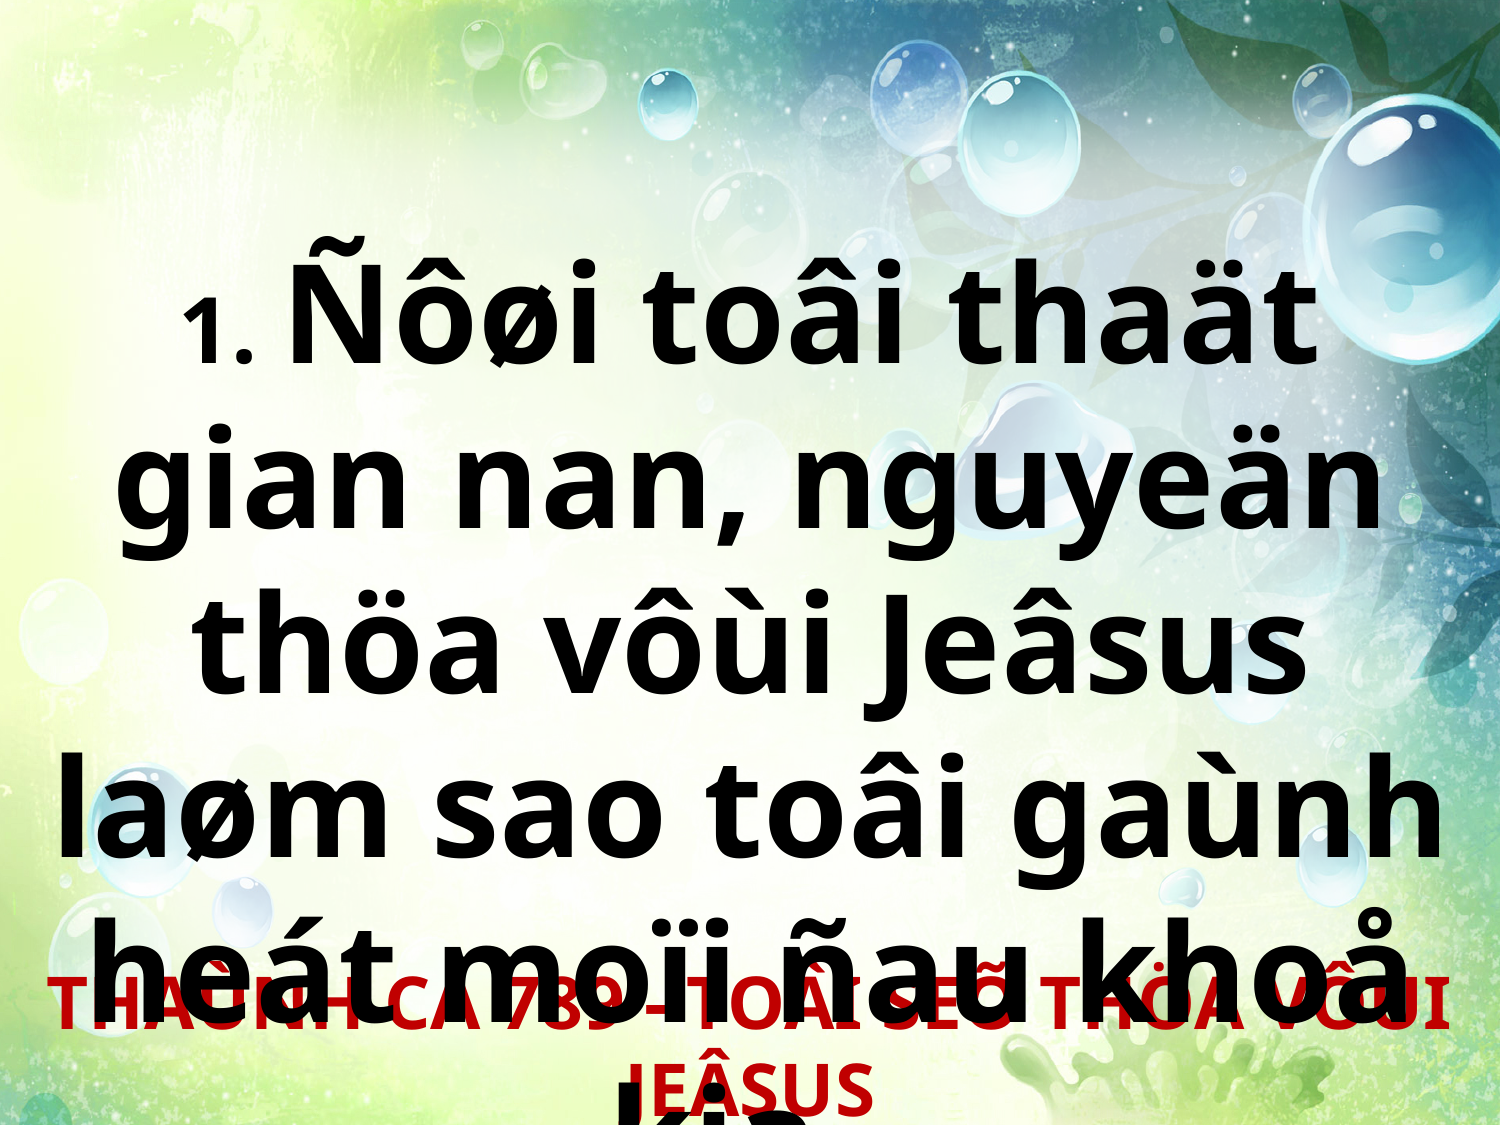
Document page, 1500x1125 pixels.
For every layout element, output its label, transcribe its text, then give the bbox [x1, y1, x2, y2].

text_box 1. Ñôøi toâi thaät gian nan, nguyeän thöa vôùi Jeâsus laøm sao toâi gaùnh heát moïi ñau khoå kia. [0, 218, 1500, 1125]
picture [0, 0, 1500, 218]
